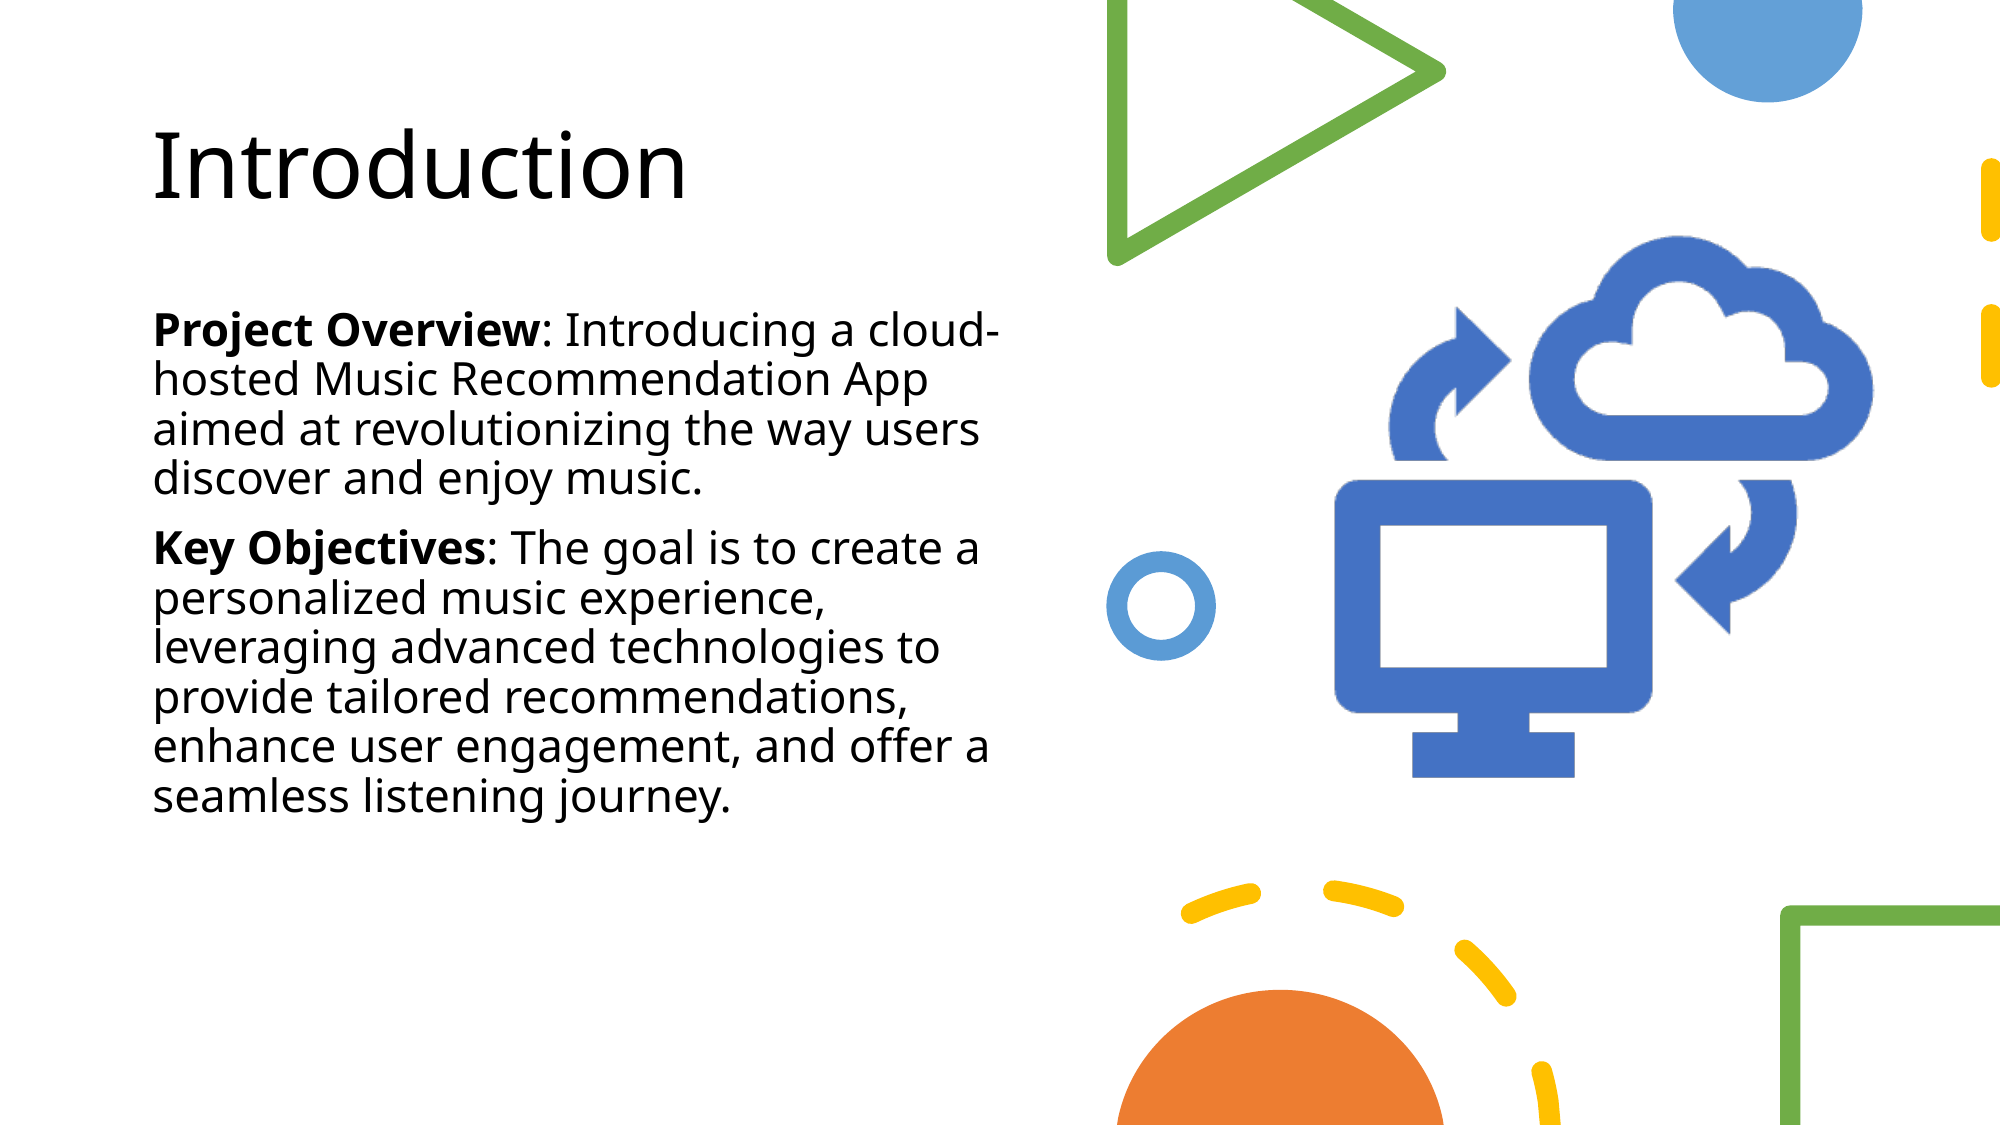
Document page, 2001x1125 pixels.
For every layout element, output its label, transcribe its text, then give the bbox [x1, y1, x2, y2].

text_box [1531, 1061, 1561, 1125]
text_box [1107, 0, 1447, 267]
title Introduction [137, 59, 1023, 278]
text_box [1323, 880, 1405, 918]
list Project Overview: Introducing a cloud-hosted Music Recommendation App aimed at revolutionizing the way users discover and enjoy music. Key Objectives: The goal is to create a personalized music experience, leveraging advanced technologies to provide tailored recommendations, enhance user engagement, and offer a seamless listening journey. [137, 299, 1023, 1014]
picture [1293, 199, 1915, 820]
text_box [0, 0, 2000, 1125]
text_box [1454, 939, 1517, 1007]
text_box [1671, 0, 1864, 104]
text_box [1115, 988, 1445, 1125]
text_box [1180, 883, 1261, 924]
text_box [1115, 560, 1207, 652]
text_box [1780, 905, 2000, 1125]
